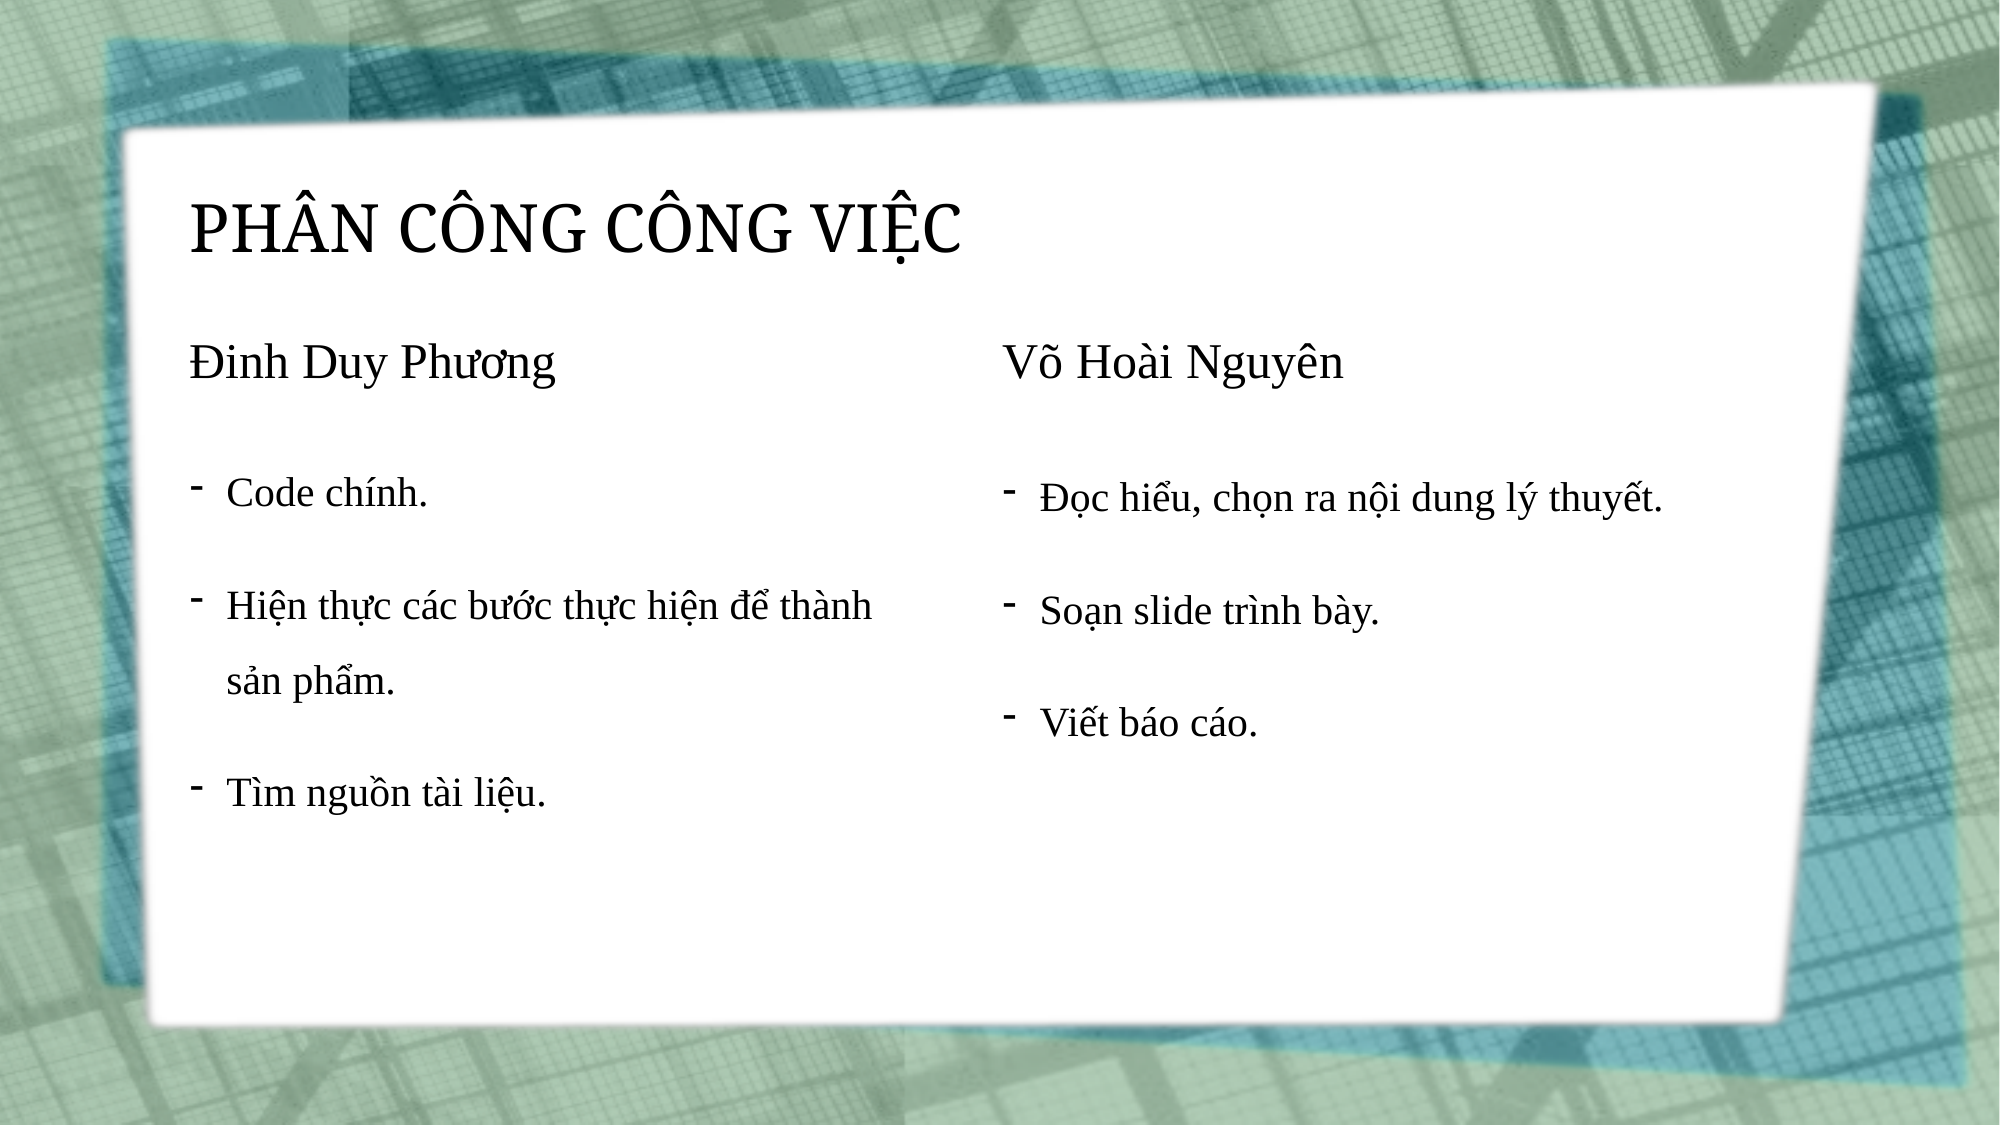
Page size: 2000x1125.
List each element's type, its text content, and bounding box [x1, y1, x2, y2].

list Đọc hiểu, chọn ra nội dung lý thuyết. Soạn slide trình bày. Viết báo cáo. [987, 437, 1750, 988]
picture [0, 0, 2000, 1125]
list Đinh Duy Phương [174, 299, 937, 425]
list Võ Hoài Nguyên [987, 299, 1750, 425]
list Code chính. Hiện thực các bước thực hiện để thành sản phẩm. Tìm nguồn tài liệu. [174, 432, 937, 988]
title PHÂN CÔNG CÔNG VIỆC [174, 137, 1750, 275]
